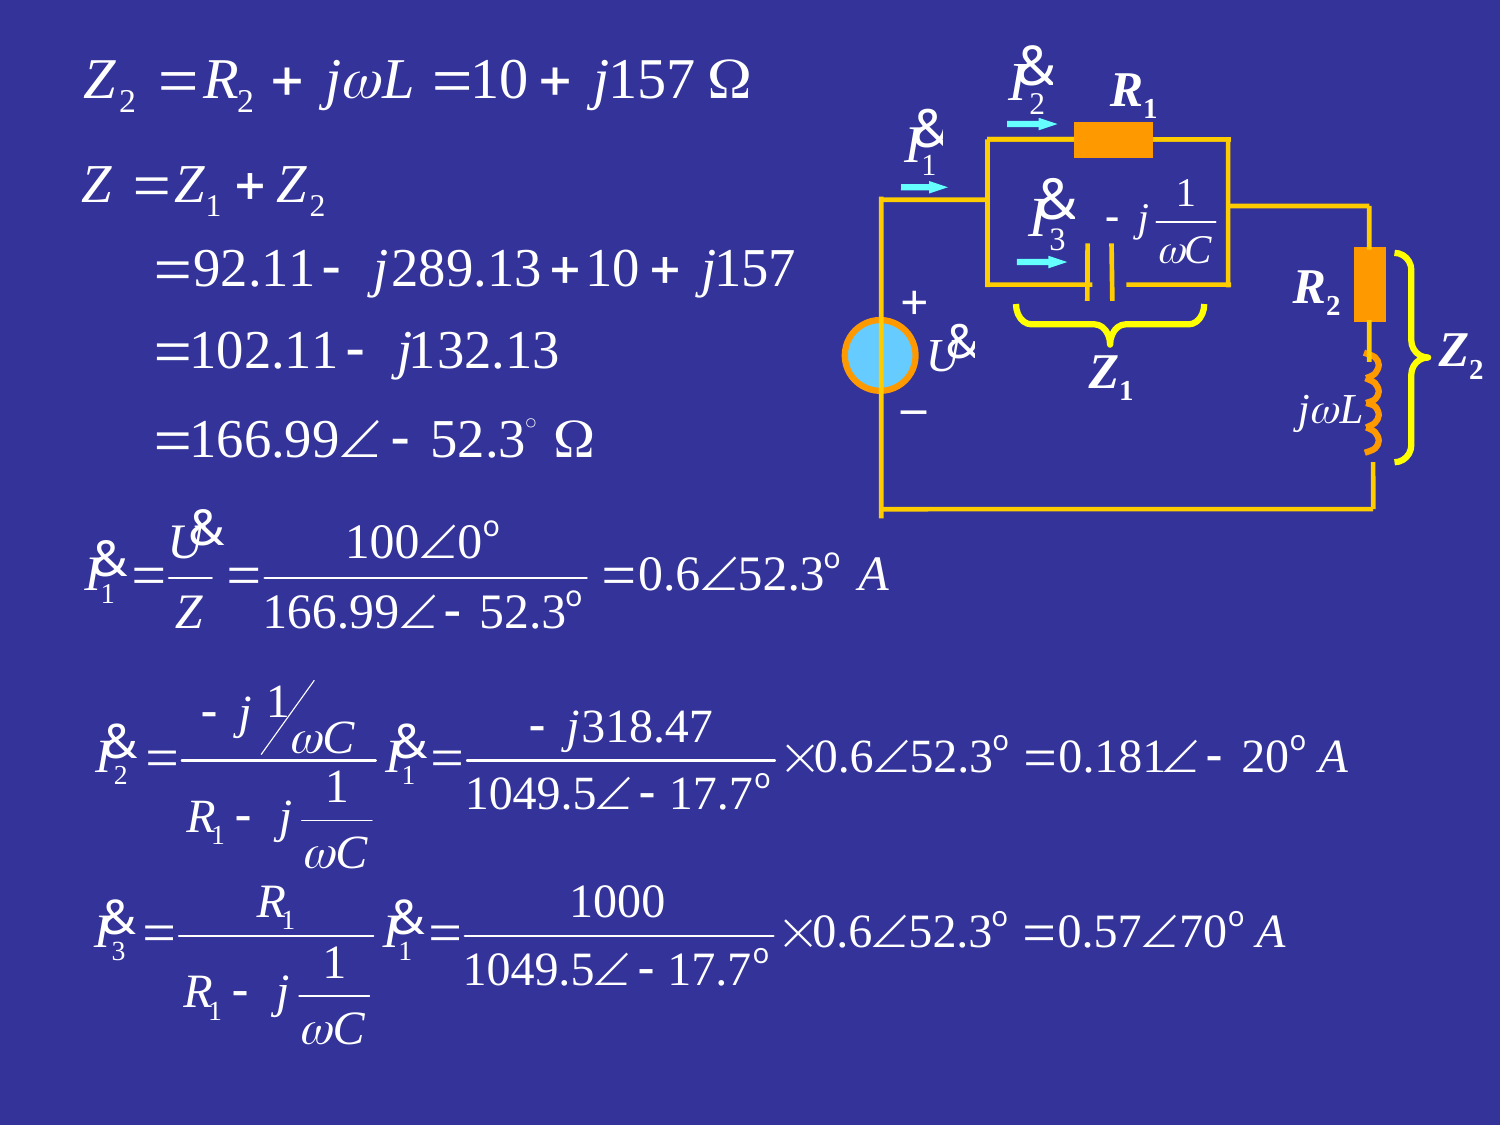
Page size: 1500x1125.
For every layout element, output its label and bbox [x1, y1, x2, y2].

text_box [74, 503, 897, 641]
text_box [73, 40, 765, 127]
text_box [844, 40, 1500, 519]
text_box [72, 151, 807, 481]
text_box [86, 668, 1354, 880]
text_box [84, 871, 1295, 1056]
